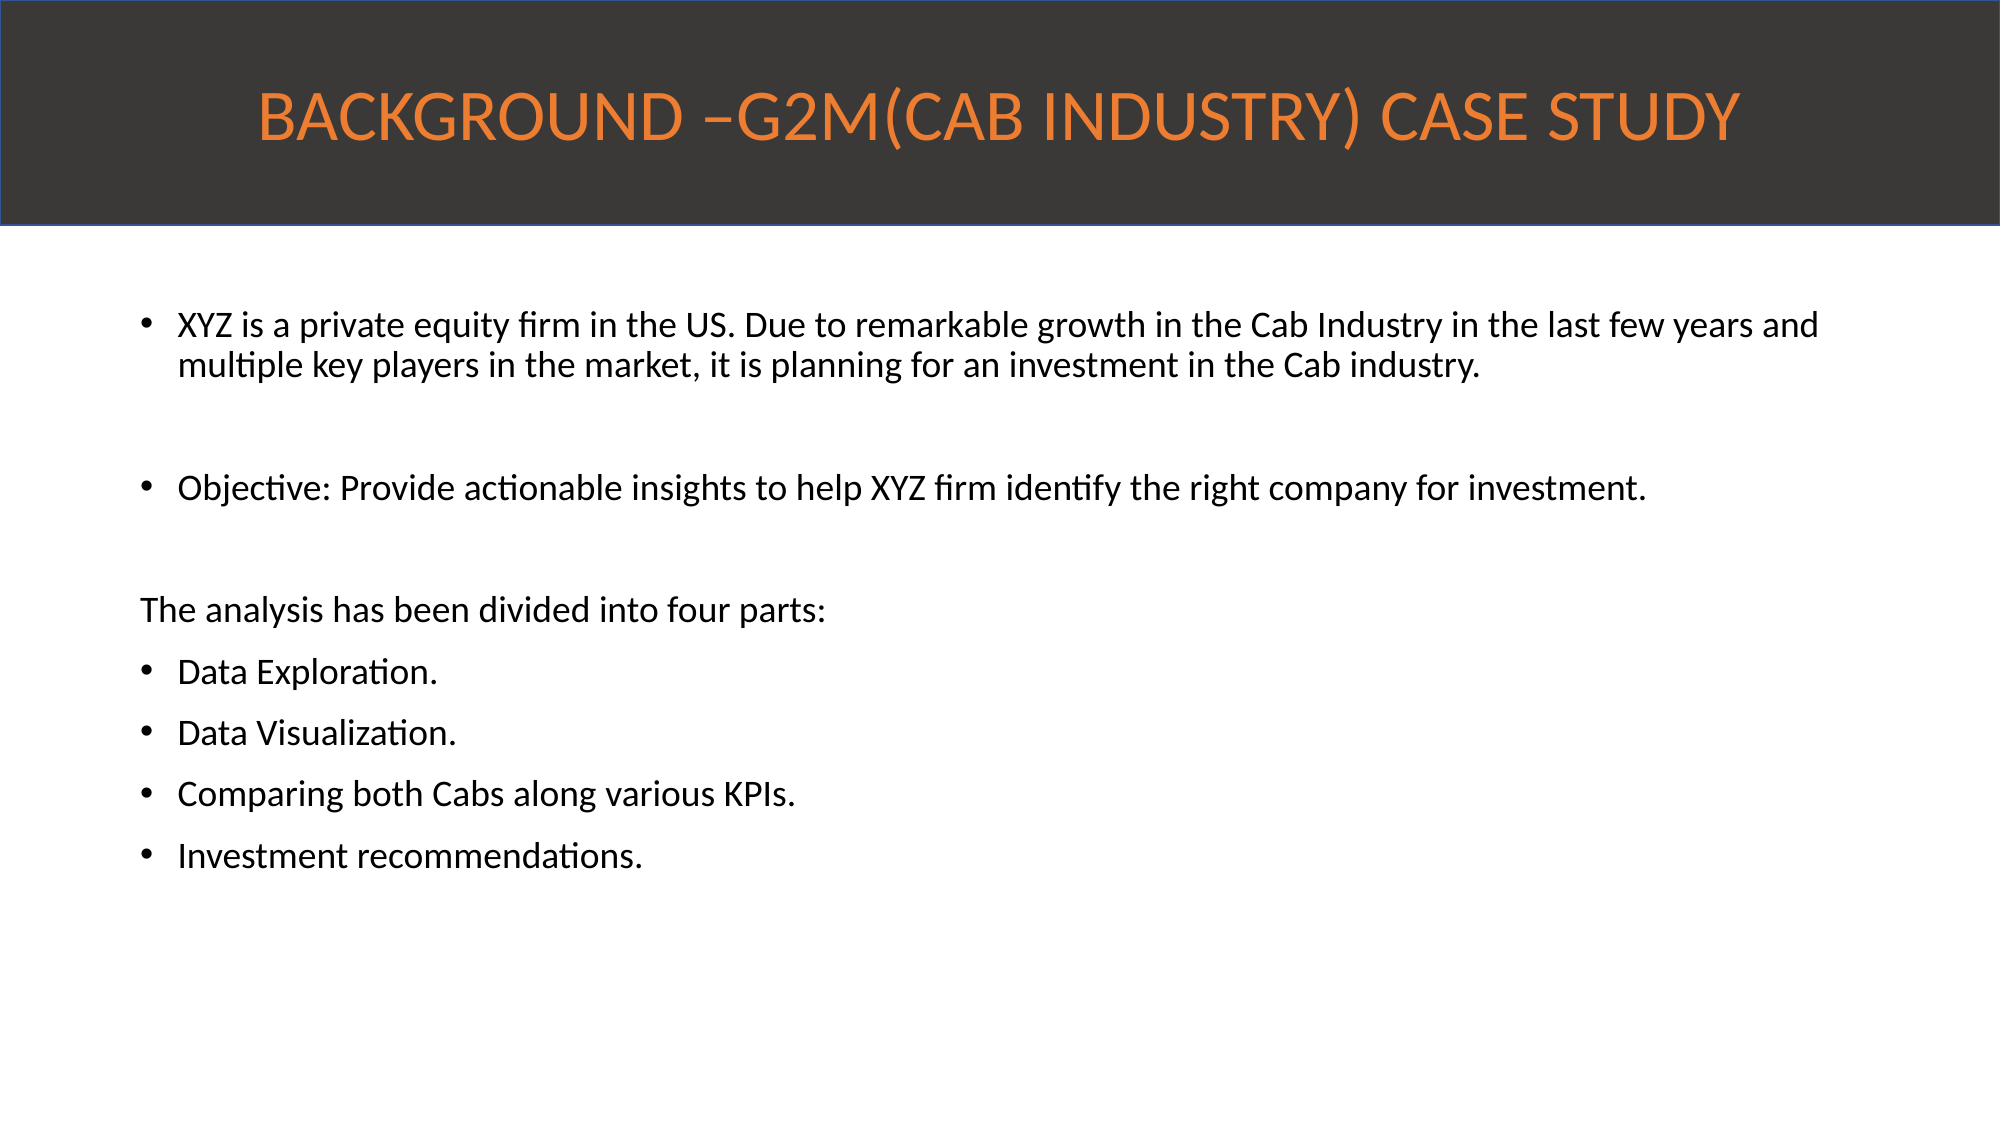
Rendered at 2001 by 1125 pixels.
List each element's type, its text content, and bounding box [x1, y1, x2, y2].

list XYZ is a private equity firm in the US. Due to remarkable growth in the Cab Industry in the last few years and multiple key players in the market, it is planning for an investment in the Cab industry. Objective: Provide actionable insights to help XYZ firm identify the right company for investment. The analysis has been divided into four parts: Data Exploration. Data Visualization. Comparing both Cabs along various KPIs. Investment recommendations. [125, 297, 1850, 1012]
text_box [0, 0, 2000, 7]
title BACKGROUND –G2M(CAB INDUSTRY) CASE STUDY [0, 7, 2000, 225]
